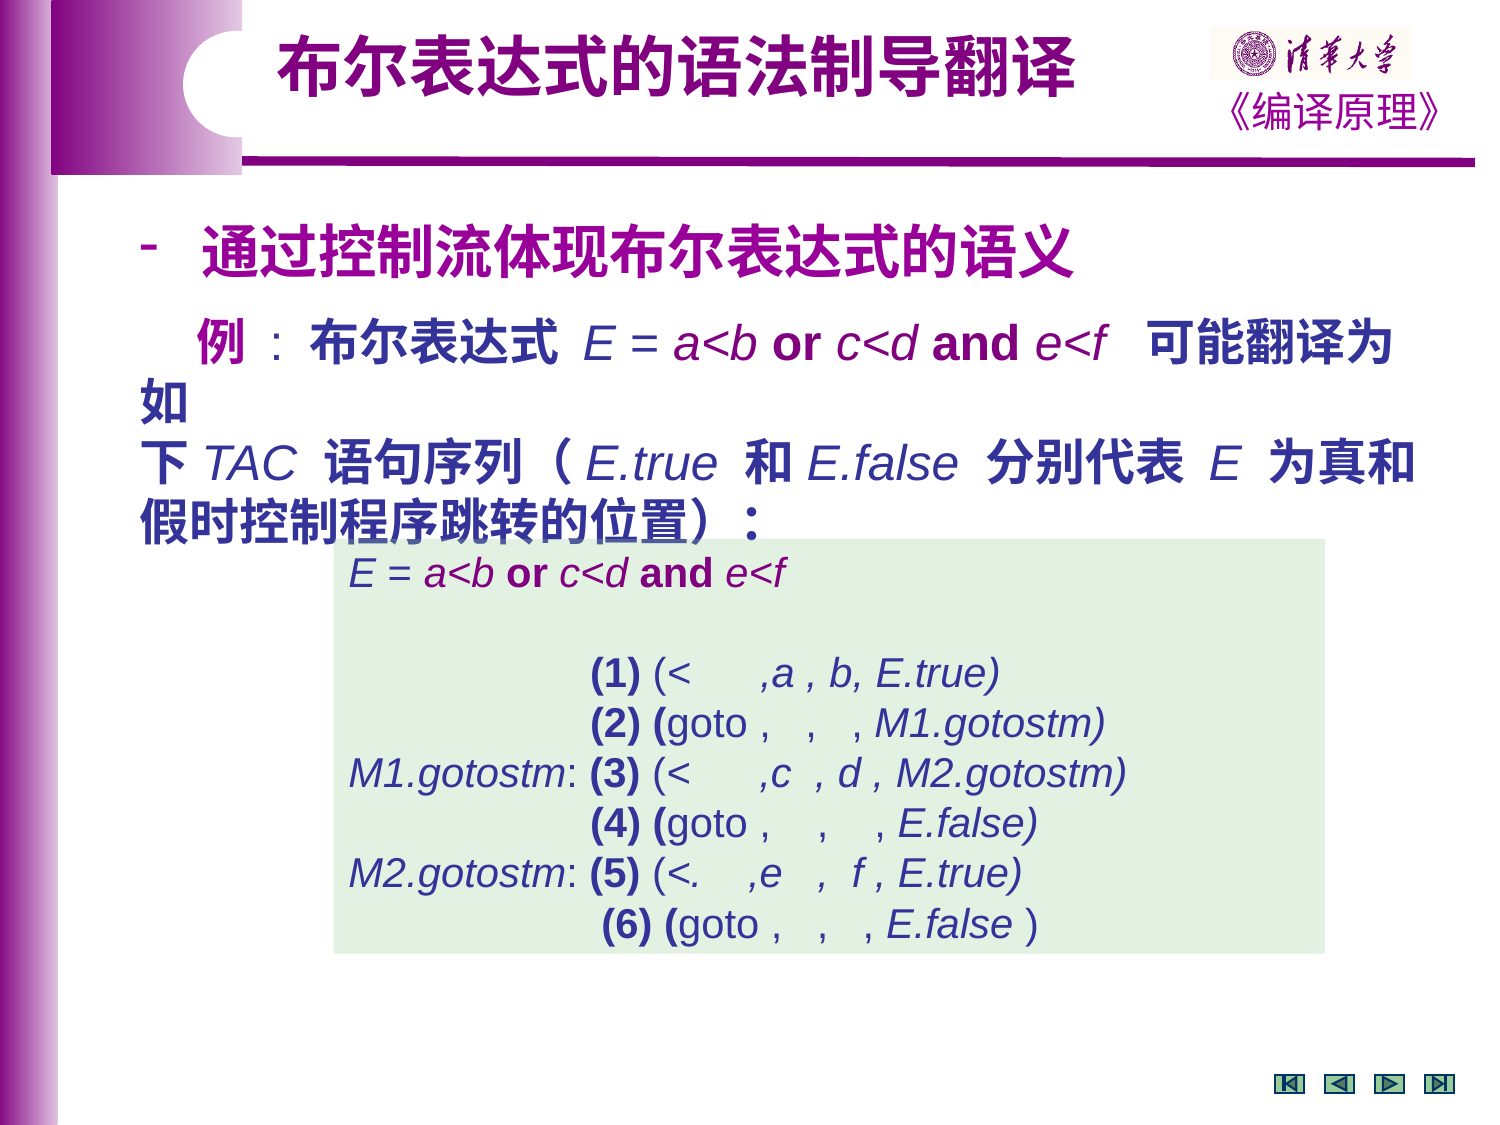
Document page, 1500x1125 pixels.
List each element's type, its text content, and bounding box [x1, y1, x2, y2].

picture [1210, 26, 1412, 79]
text_box [1424, 1074, 1455, 1093]
text_box [1274, 1074, 1305, 1093]
text_box [1324, 1074, 1355, 1093]
text_box [1374, 1074, 1405, 1093]
text_box 布尔表达式的语法制导翻译 [230, 16, 1164, 112]
text_box 通过控制流体现布尔表达式的语义 例 : 布尔表达式 E = a<b or c<d and e<f 可能翻译为如 下TAC 语句序列（E.true 和E.false 分别代表 E 为真和假时控制程序跳转的位置）： [124, 208, 1450, 558]
text_box E = a<b or c<d and e<f (1) (< ,a , b, E.true) (2) (goto , , , M1.gotostm) M1.gotostm: (3) (< ,c , d , M2.gotostm) (4) (goto , , , E.false) M2.gotostm: (5) (<. ,e , f , E.true) (6) (goto , , , E.false ) [333, 538, 1325, 954]
